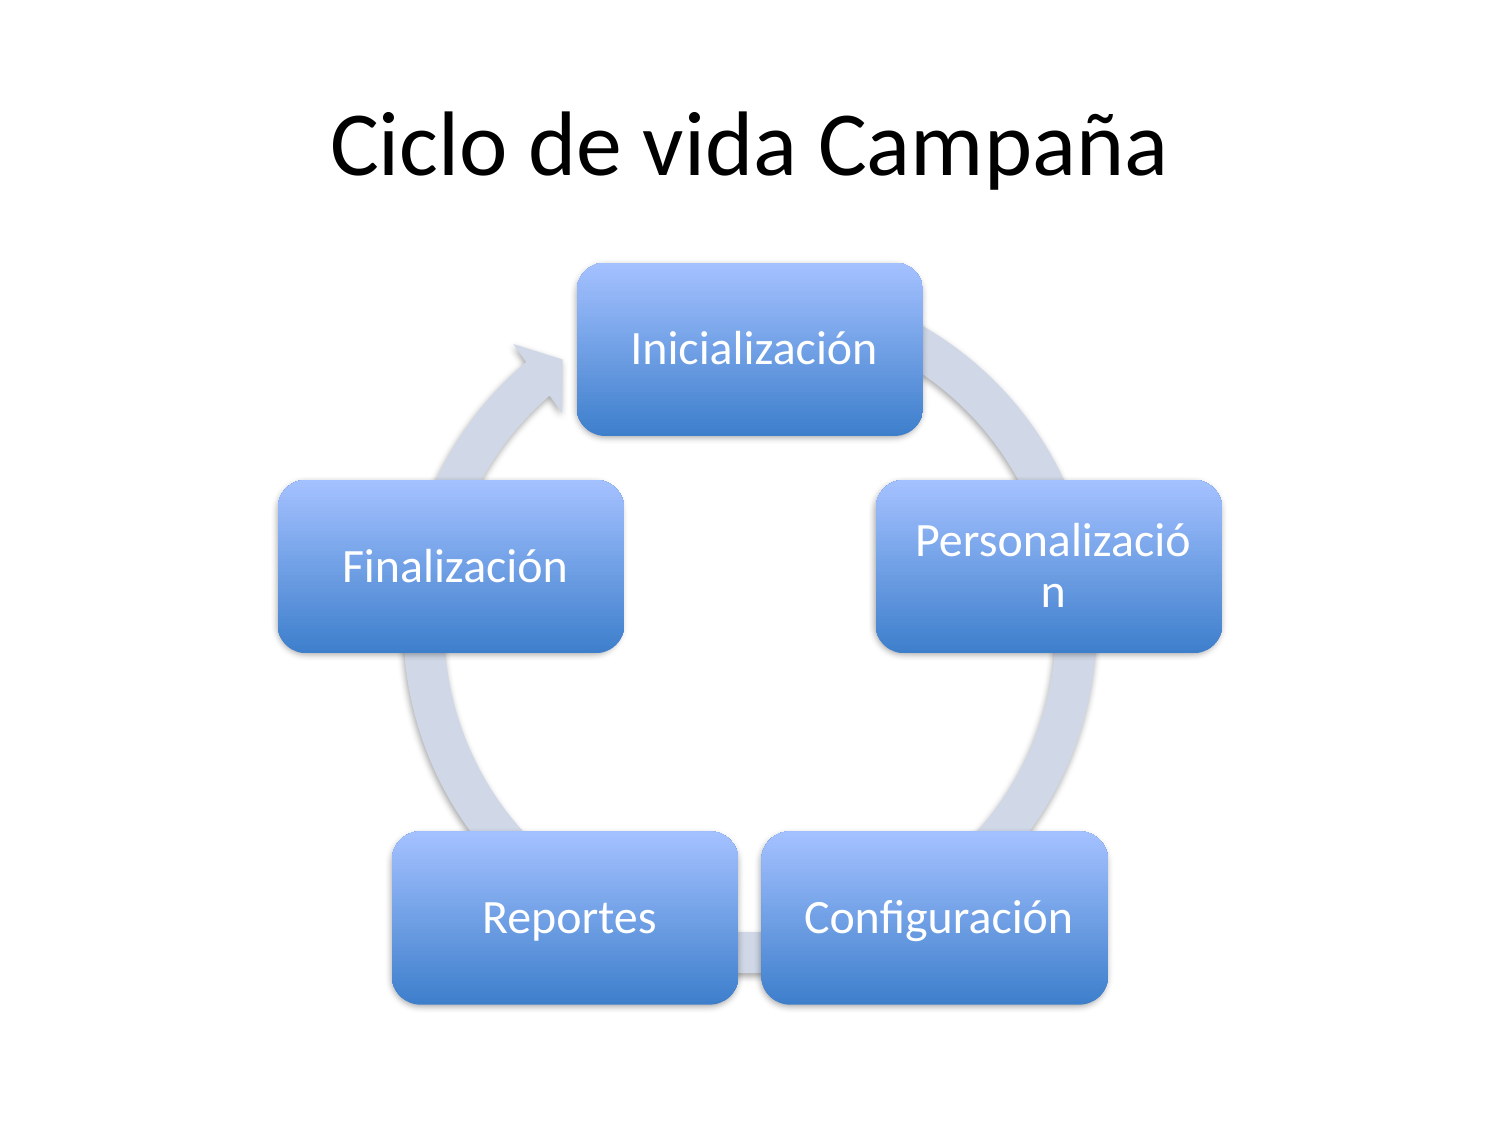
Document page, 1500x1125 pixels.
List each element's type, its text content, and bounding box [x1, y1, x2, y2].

title Ciclo de vida Campaña [75, 45, 1425, 233]
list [74, 262, 1426, 1006]
